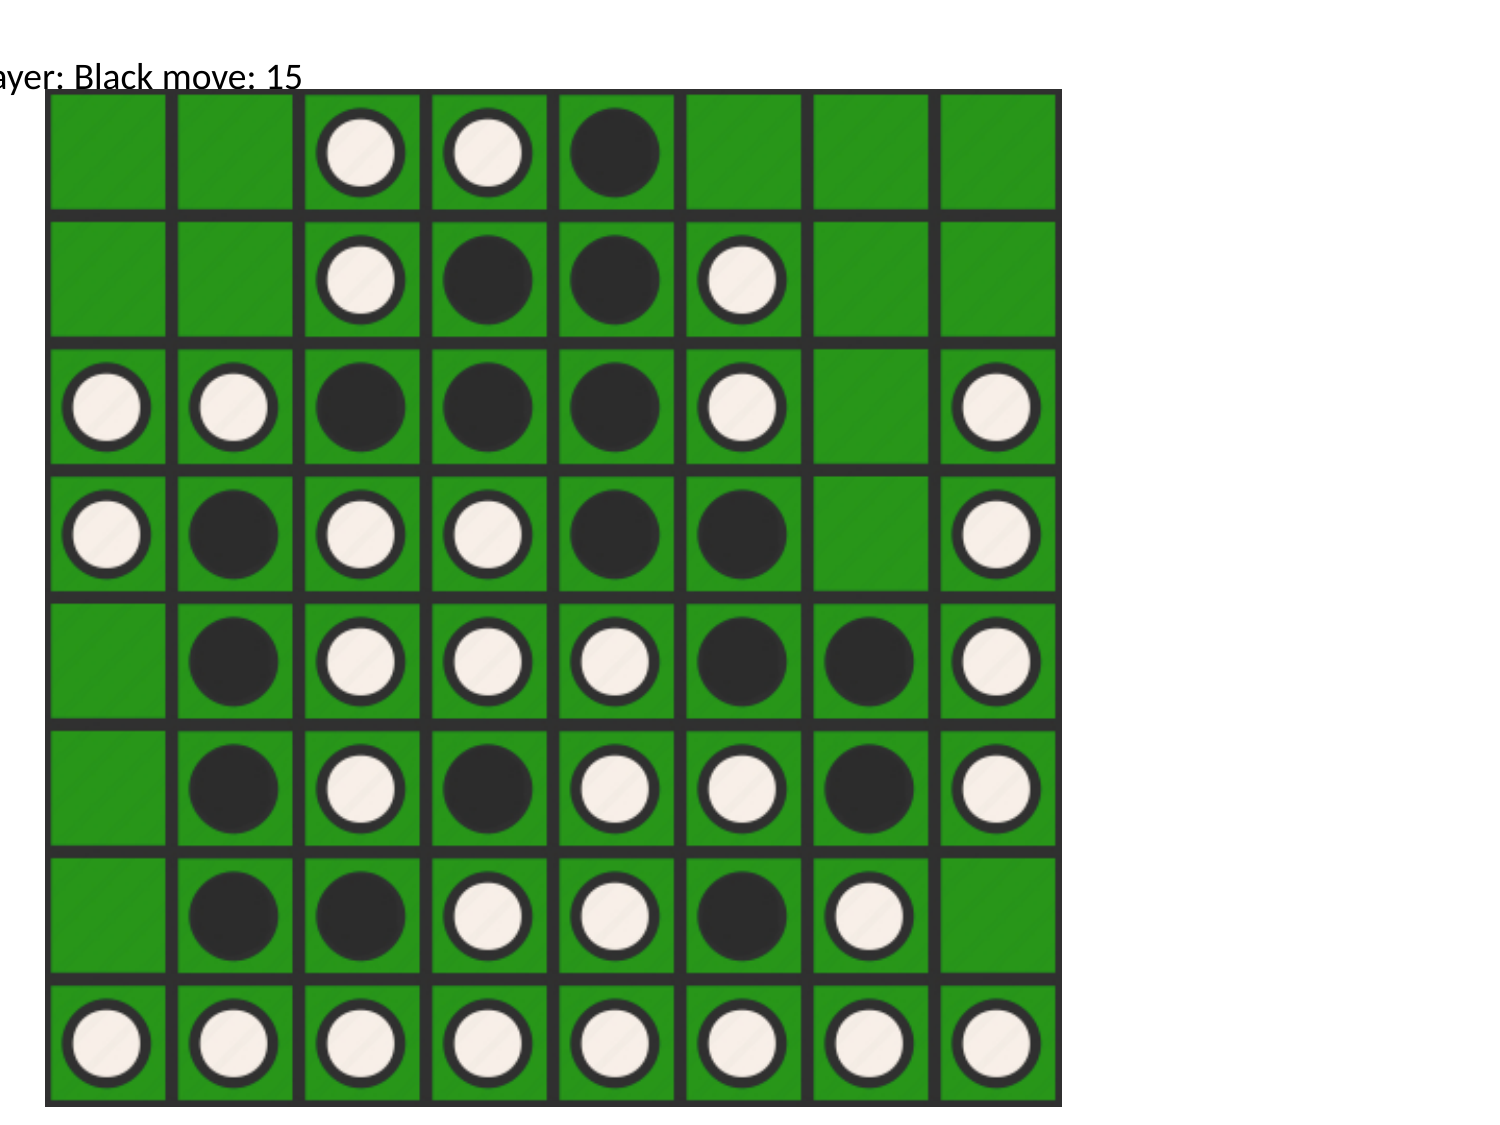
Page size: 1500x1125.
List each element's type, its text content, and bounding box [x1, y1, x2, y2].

text_box turn: 45 player: Black move: 15 [0, 44, 319, 105]
picture [44, 89, 1062, 1107]
